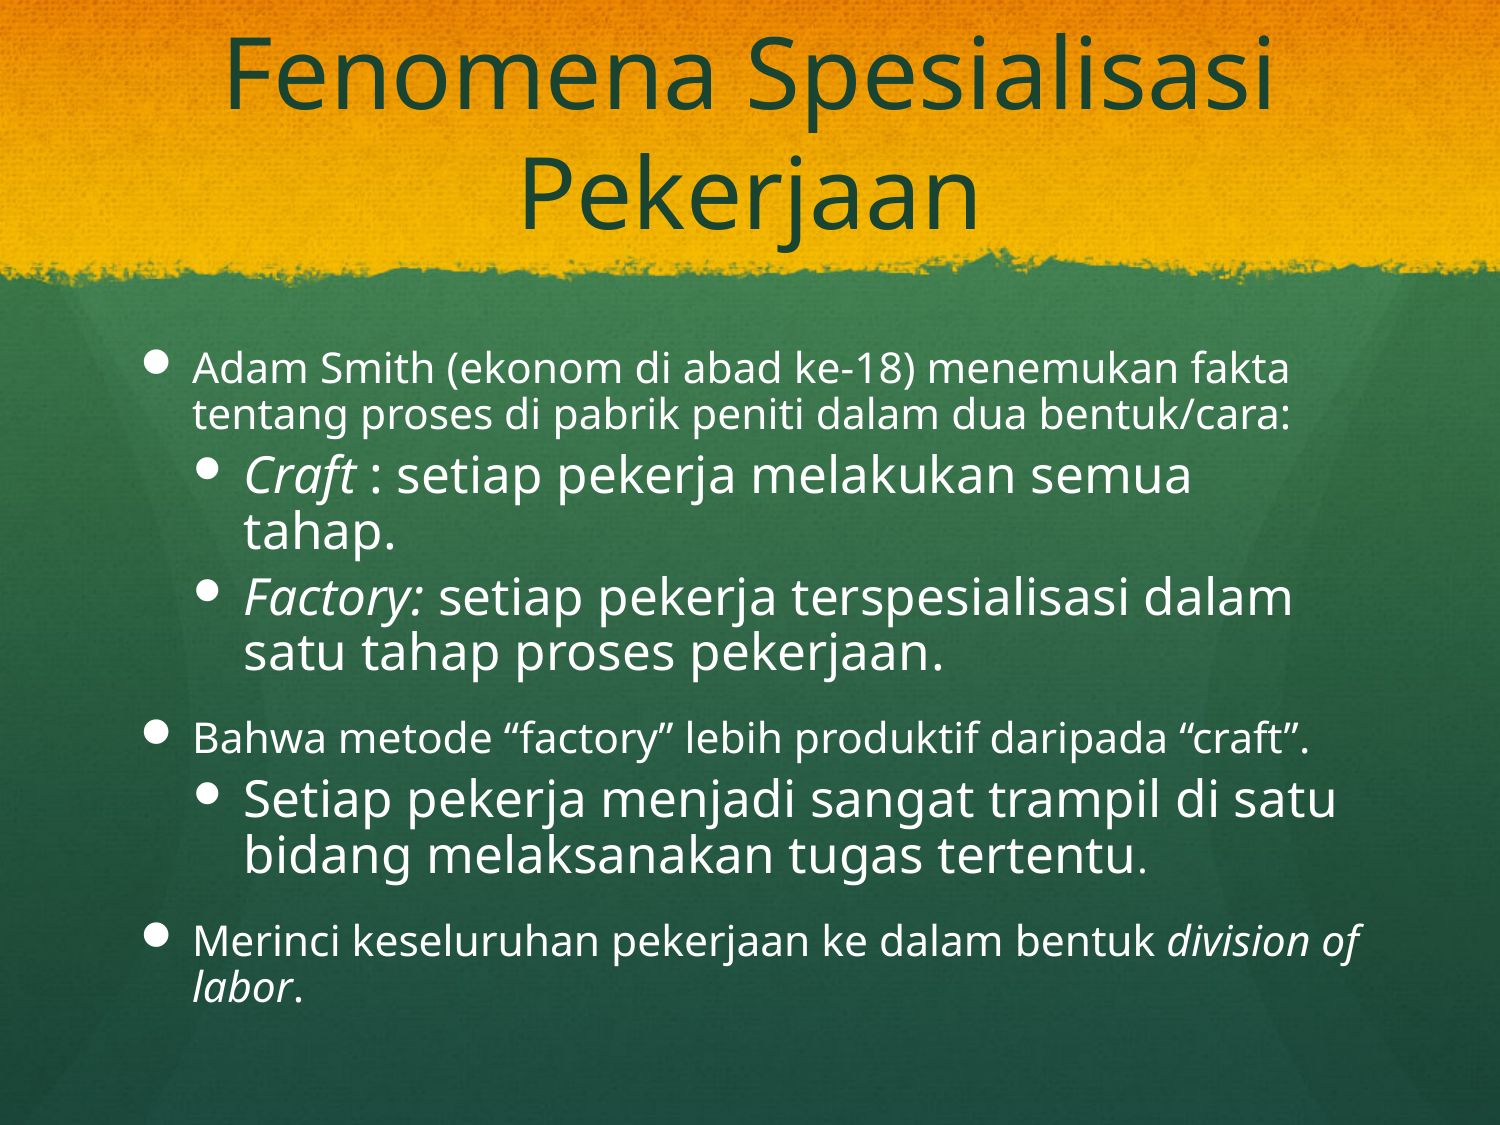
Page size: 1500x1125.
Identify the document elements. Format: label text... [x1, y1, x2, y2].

title Fenomena Spesialisasi Pekerjaan [125, 13, 1375, 246]
list Adam Smith (ekonom di abad ke-18) menemukan fakta tentang proses di pabrik peniti dalam dua bentuk/cara: Craft : setiap pekerja melakukan semua tahap. Factory: setiap pekerja terspesialisasi dalam satu tahap proses pekerjaan. Bahwa metode “factory” lebih produktif daripada “craft”. Setiap pekerja menjadi sangat trampil di satu bidang melaksanakan tugas tertentu. Merinci keseluruhan pekerjaan ke dalam bentuk division of labor. [125, 339, 1375, 1026]
picture [0, 0, 1500, 1125]
